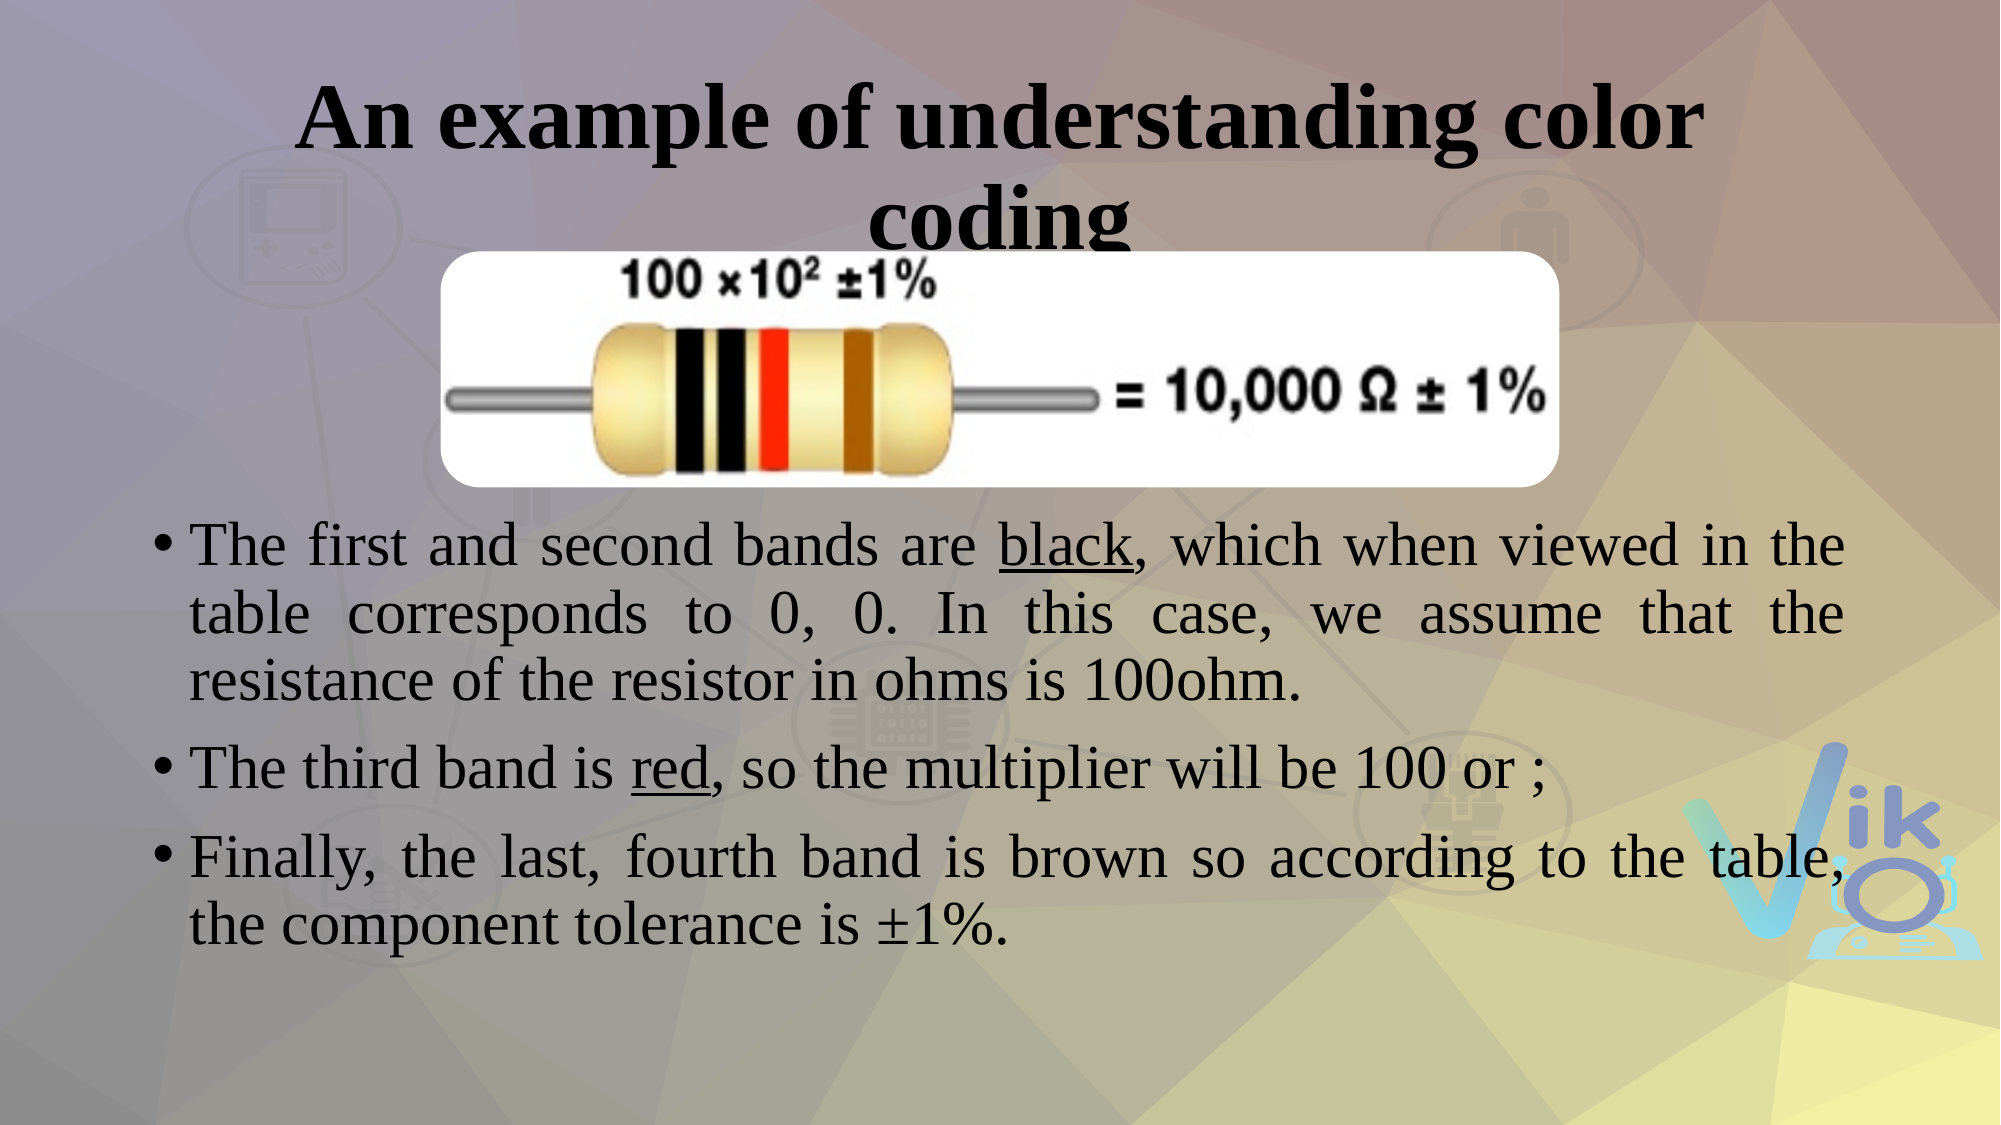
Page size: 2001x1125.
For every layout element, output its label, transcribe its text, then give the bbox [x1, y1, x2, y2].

picture [440, 251, 1560, 488]
title An example of understanding color coding [137, 59, 1863, 278]
